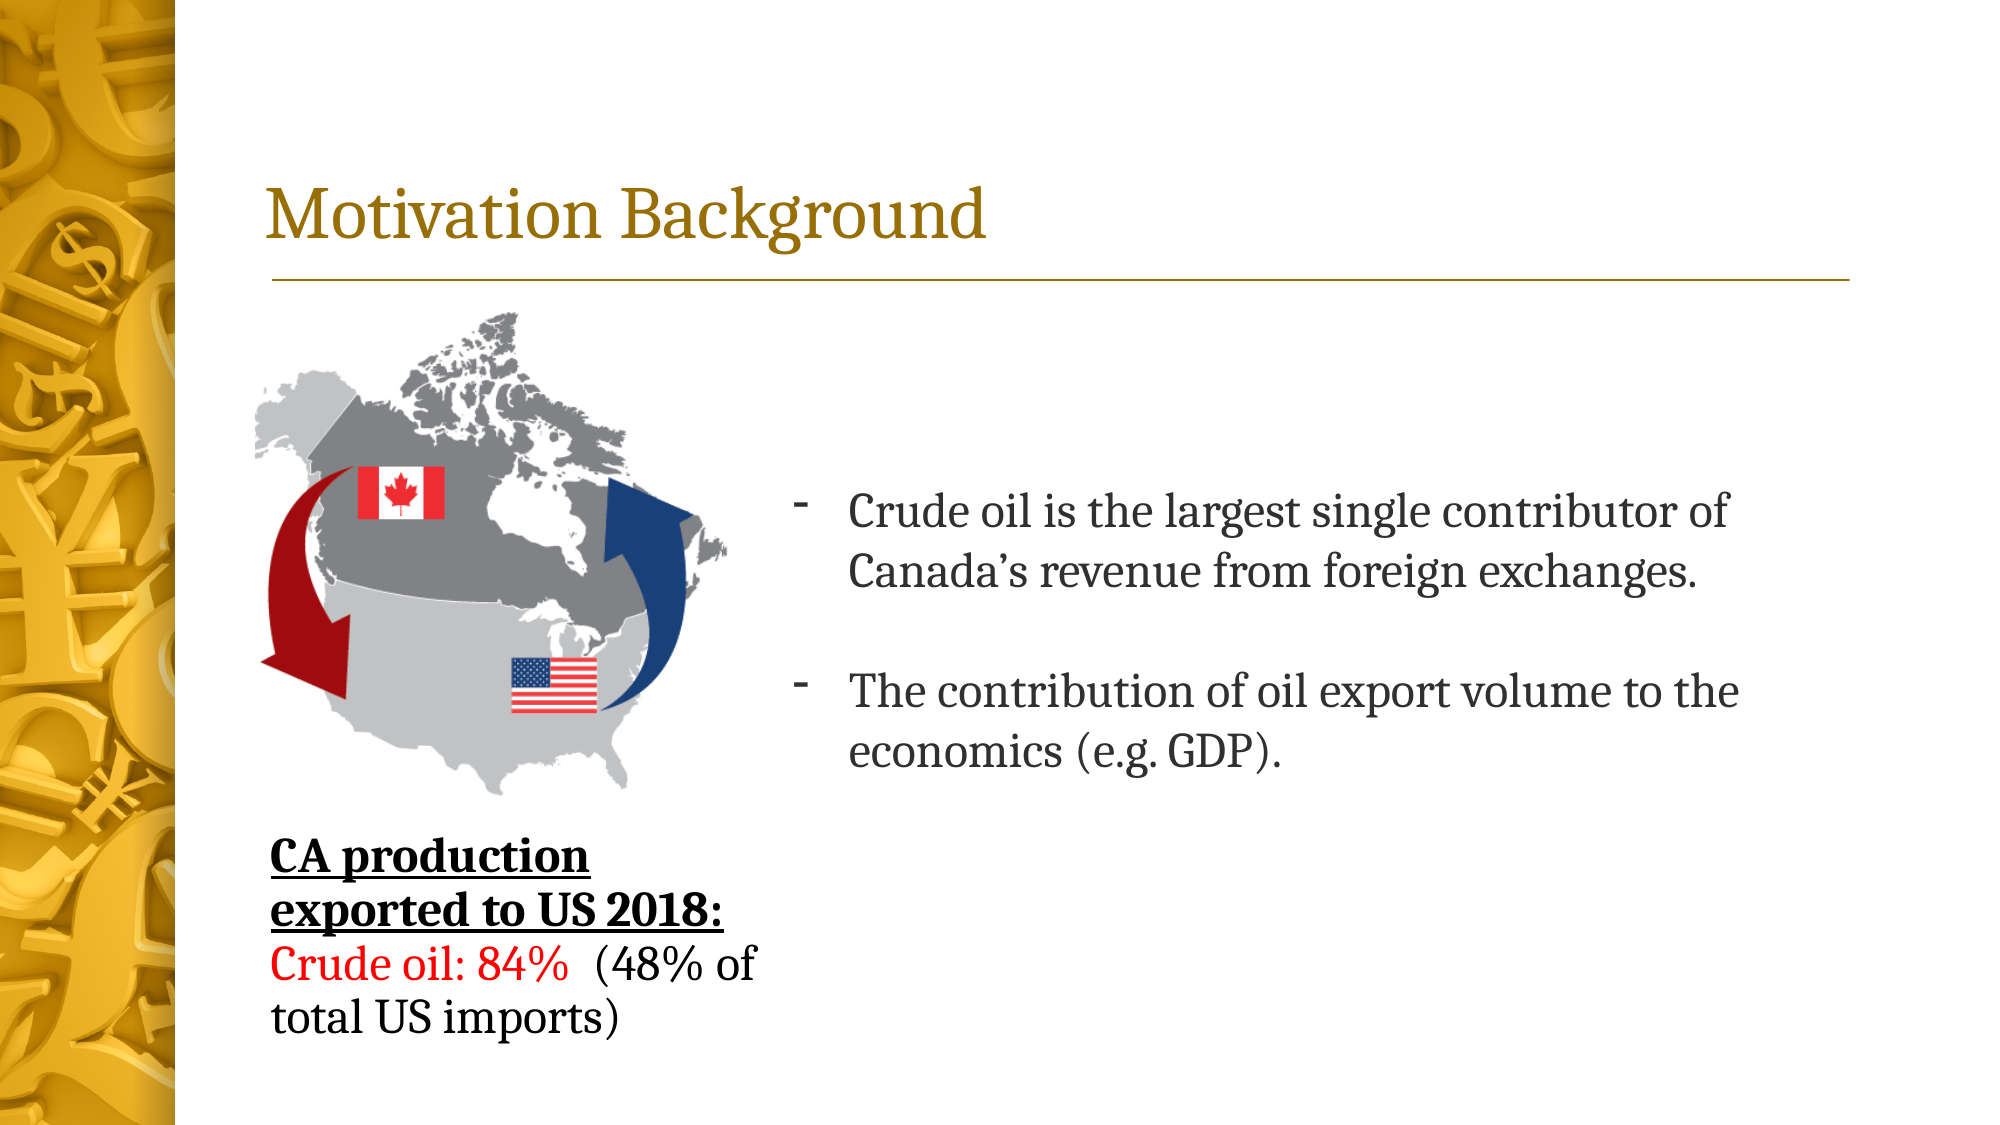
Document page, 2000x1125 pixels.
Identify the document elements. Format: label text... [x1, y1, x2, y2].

text_box CA production exported to US 2018: Crude oil: 84% (48% of total US imports) [255, 848, 778, 1025]
text_box Crude oil is the largest single contributor of Canada’s revenue from foreign exchanges. The contribution of oil export volume to the economics (e.g. GDP). [777, 470, 1933, 846]
title Motivation Background [249, 62, 1863, 263]
picture [255, 302, 729, 809]
picture [0, 0, 175, 1125]
